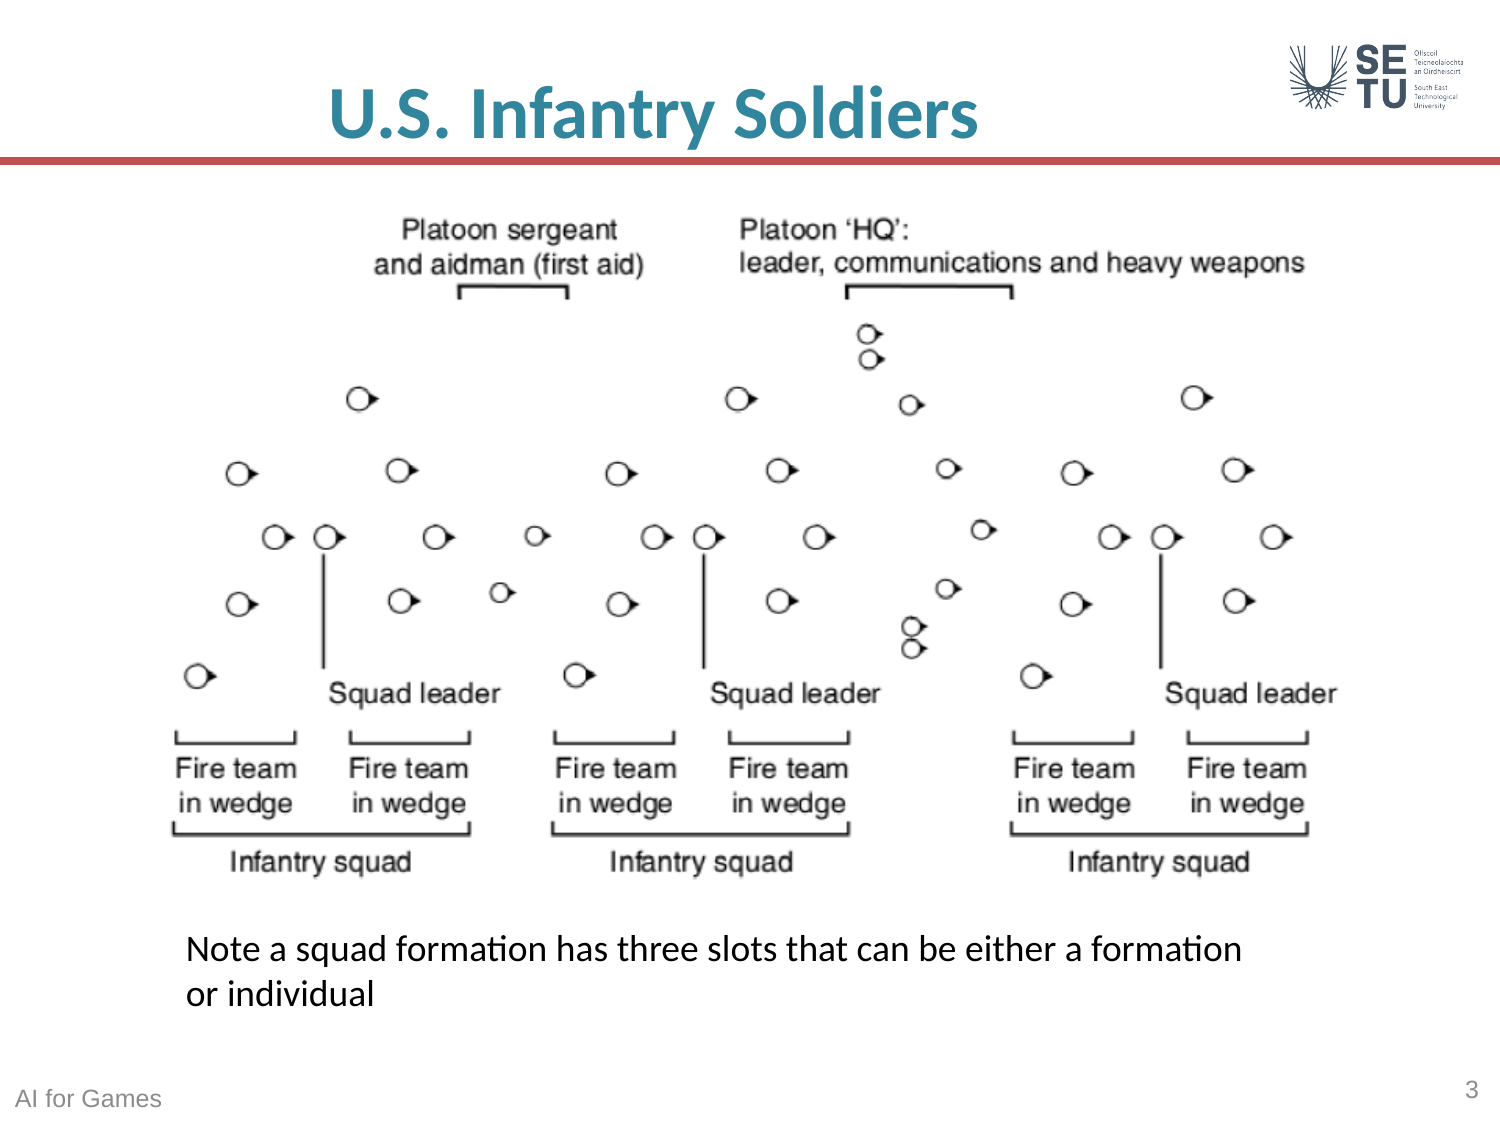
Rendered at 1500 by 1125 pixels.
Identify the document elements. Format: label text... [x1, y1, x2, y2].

slide_number 3 [1144, 1058, 1495, 1119]
text_box Note a squad formation has three slots that can be either a formation or individual [171, 916, 1294, 1022]
title U.S. Infantry Soldiers [74, 44, 1235, 173]
picture [141, 184, 1359, 895]
picture [1266, 15, 1487, 139]
